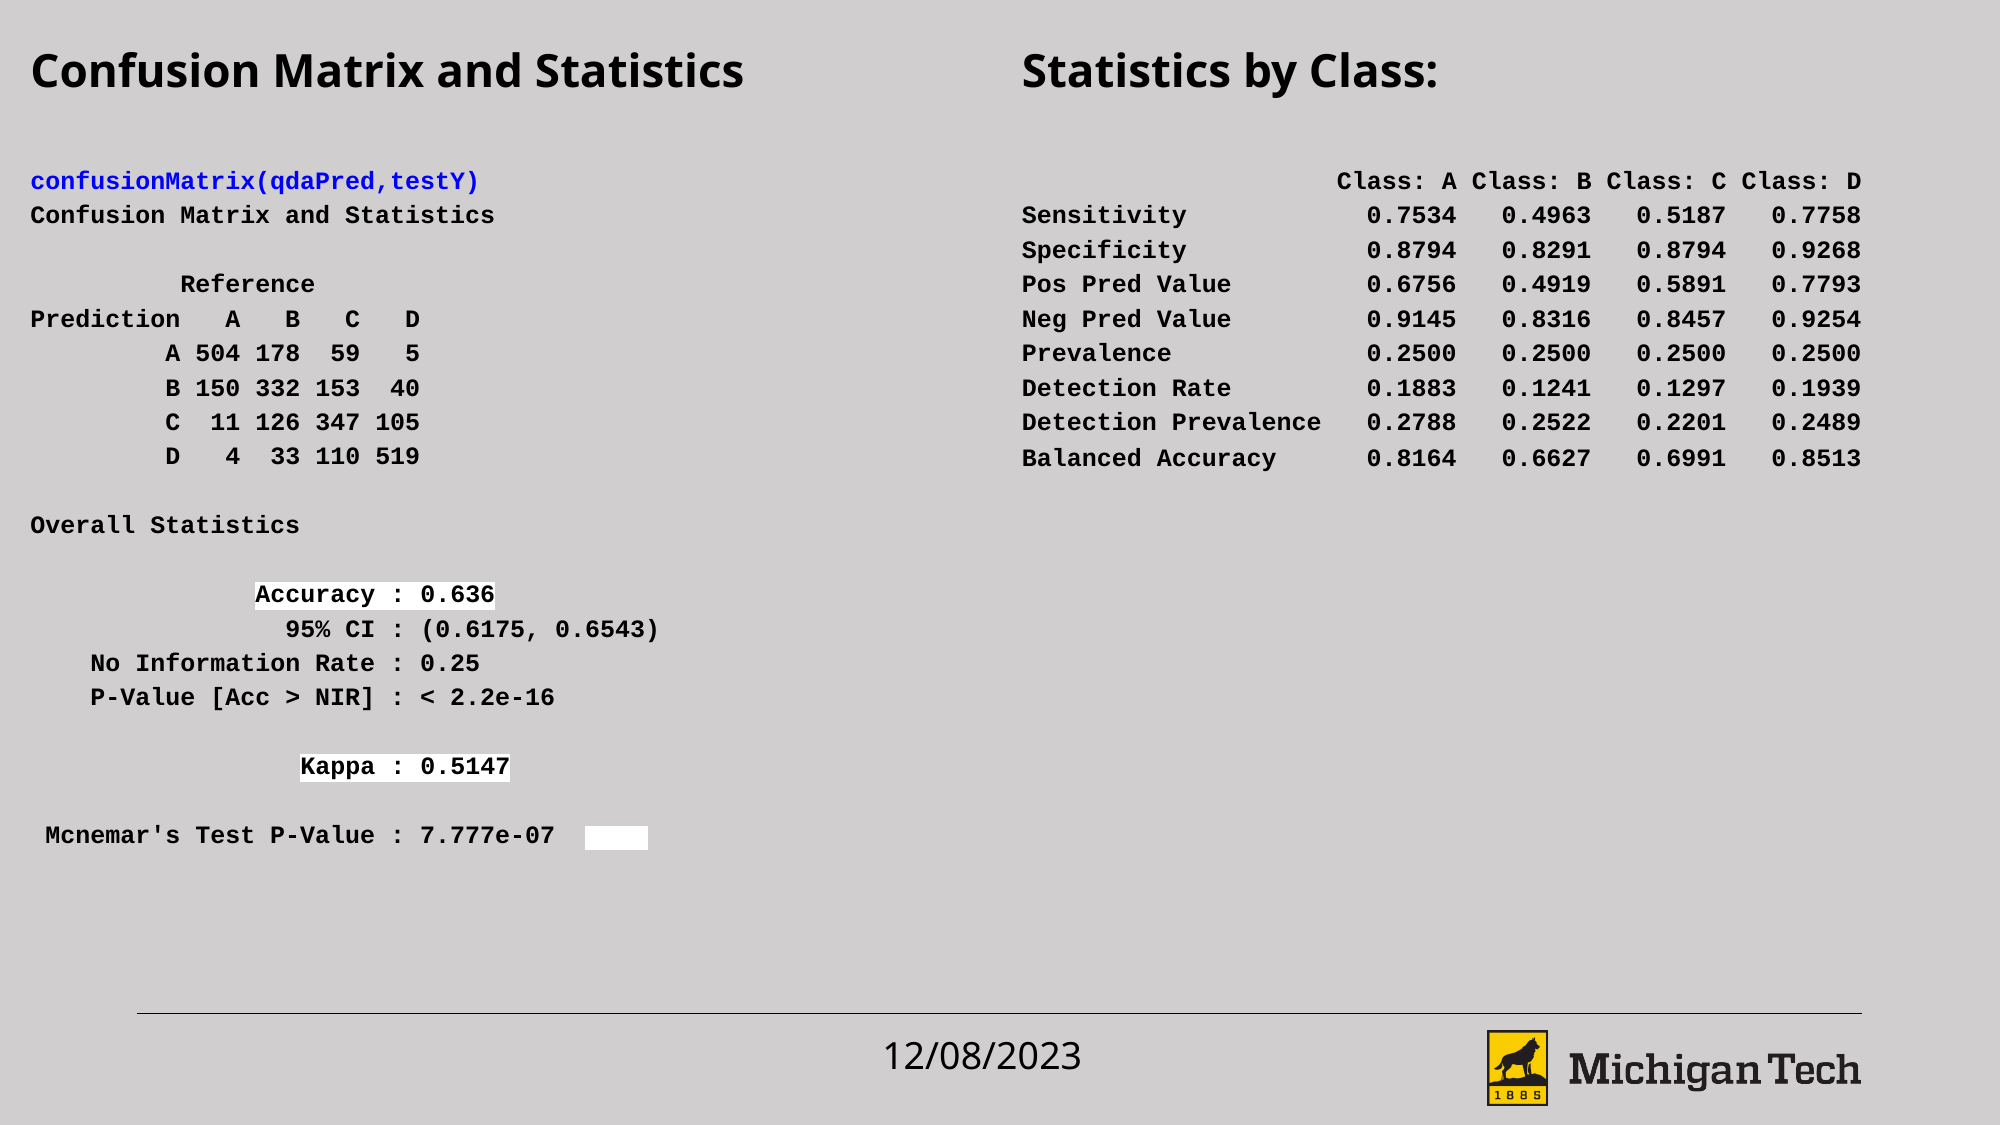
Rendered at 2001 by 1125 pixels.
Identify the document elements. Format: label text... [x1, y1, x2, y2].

subtitle Confusion Matrix and Statistics confusionMatrix(qdaPred,testY) Confusion Matrix and Statistics Reference Prediction A B C D A 504 178 59 5 B 150 332 153 40 C 11 126 347 105 D 4 33 110 519 Overall Statistics Accuracy : 0.636 95% CI : (0.6175, 0.6543) No Information Rate : 0.25 P-Value [Acc > NIR] : < 2.2e-16 Kappa : 0.5147 Mcnemar's Test P-Value : 7.777e-07 [15, 18, 971, 991]
text_box Statistics by Class: Class: A Class: B Class: C Class: D Sensitivity 0.7534 0.4963 0.5187 0.7758 Specificity 0.8794 0.8291 0.8794 0.9268 Pos Pred Value 0.6756 0.4919 0.5891 0.7793 Neg Pred Value 0.9145 0.8316 0.8457 0.9254 Prevalence 0.2500 0.2500 0.2500 0.2500 Detection Rate 0.1883 0.1241 0.1297 0.1939 Detection Prevalence 0.2788 0.2522 0.2201 0.2489 Balanced Accuracy 0.8164 0.6627 0.6991 0.8513 [1006, 18, 1950, 523]
picture [1487, 1030, 1861, 1106]
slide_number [757, 1024, 1208, 1085]
